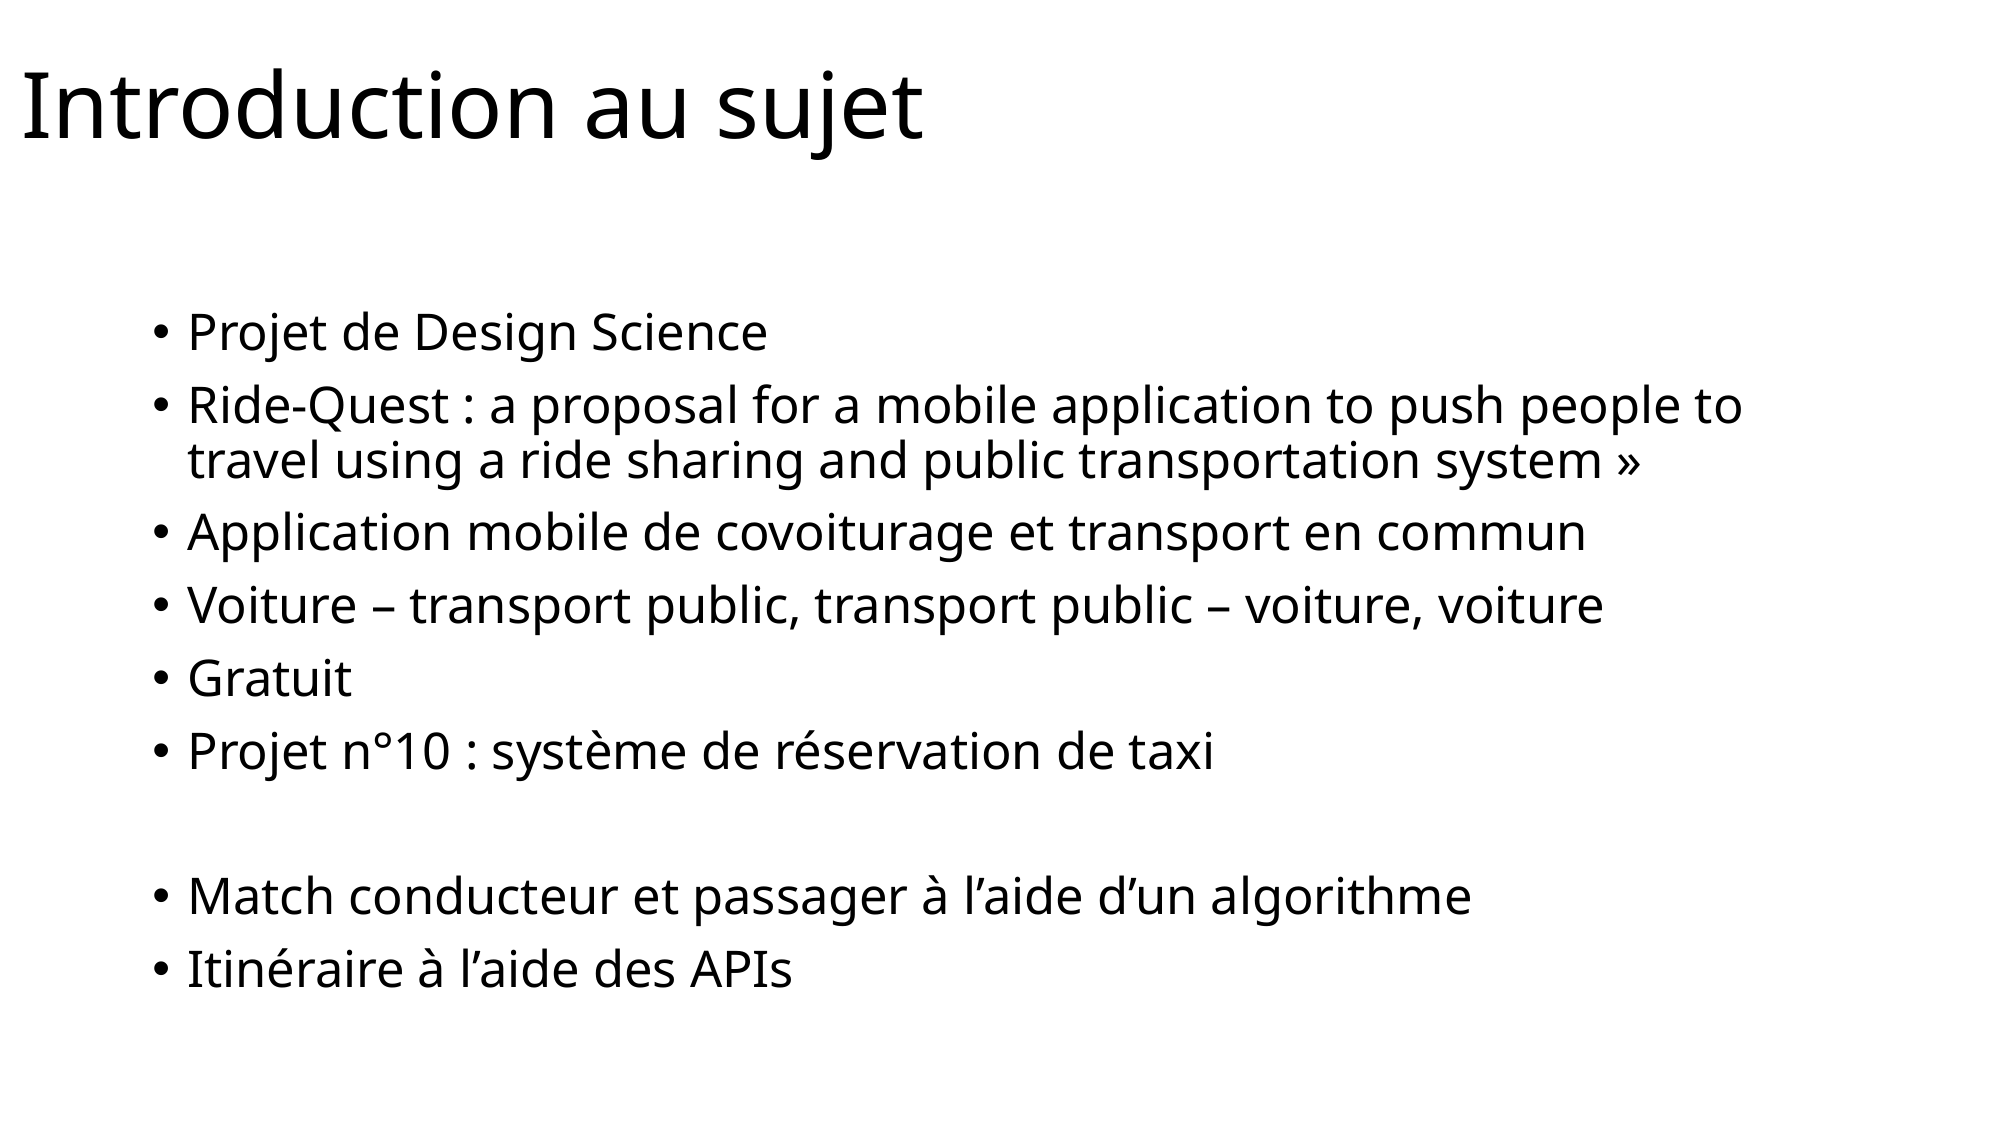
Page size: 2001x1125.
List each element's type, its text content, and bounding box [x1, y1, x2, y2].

title Introduction au sujet [6, 0, 1732, 218]
list Projet de Design Science Ride-Quest : a proposal for a mobile application to push people to travel using a ride sharing and public transportation system » Application mobile de covoiturage et transport en commun Voiture – transport public, transport public – voiture, voiture Gratuit Projet n°10 : système de réservation de taxi Match conducteur et passager à l’aide d’un algorithme Itinéraire à l’aide des APIs [137, 299, 1863, 1014]
